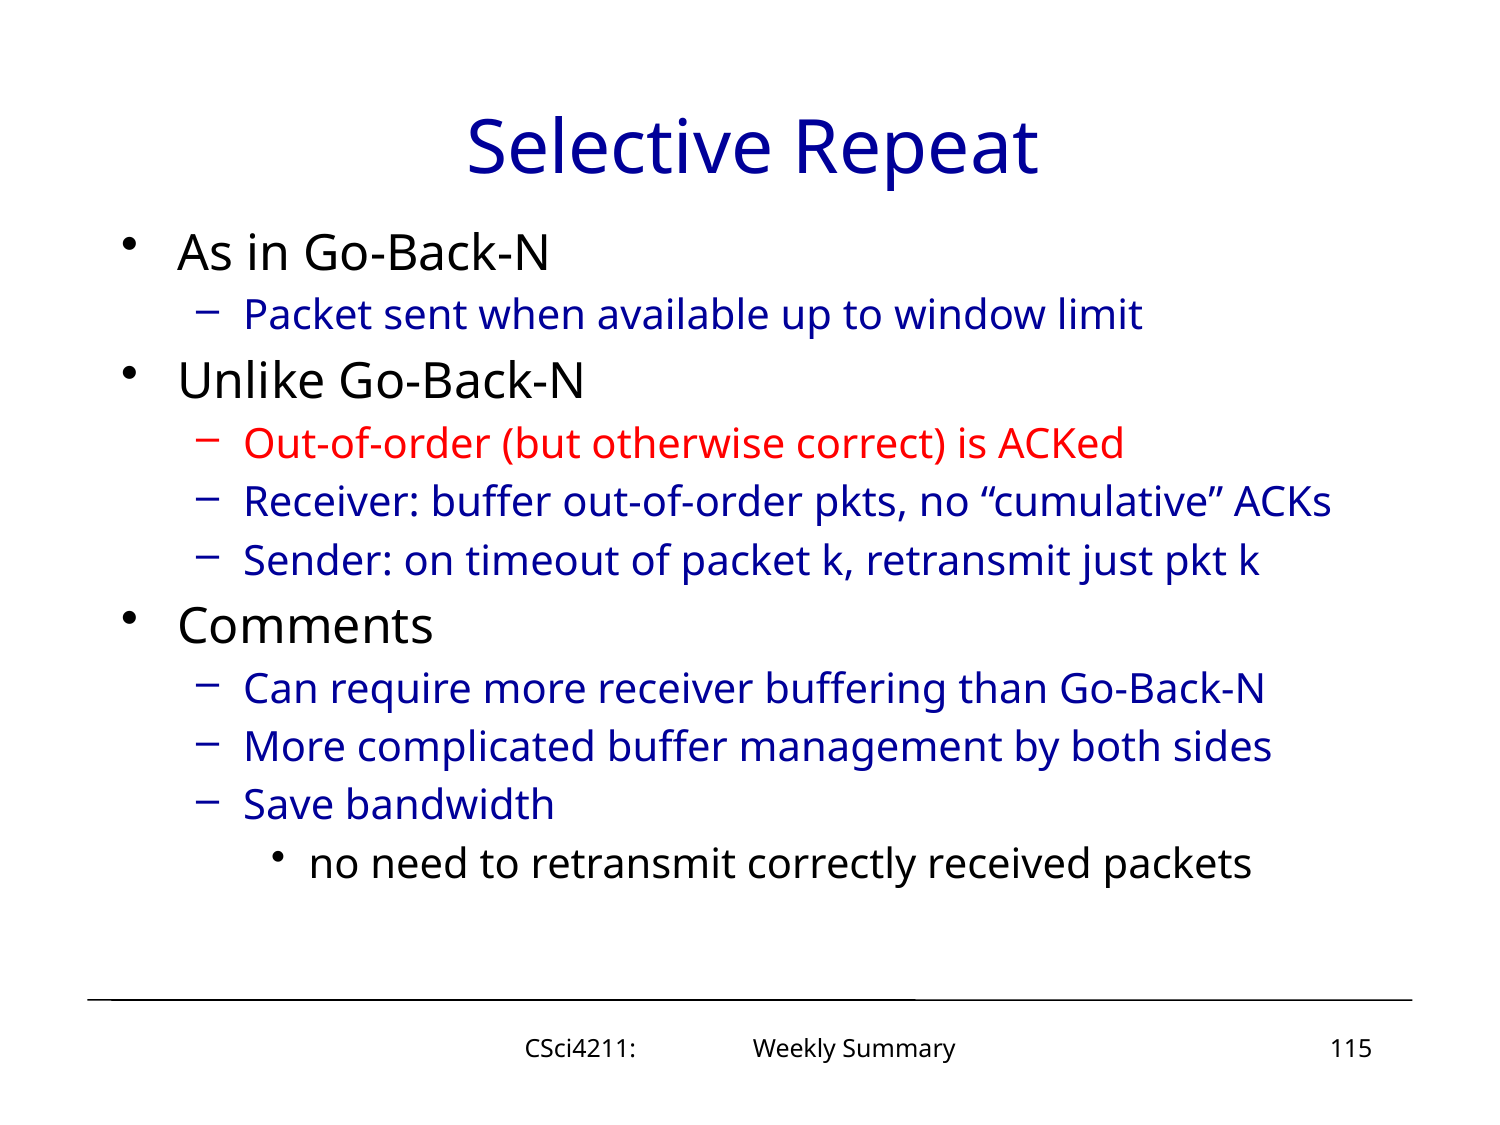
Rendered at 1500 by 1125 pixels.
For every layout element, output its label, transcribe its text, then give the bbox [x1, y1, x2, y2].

slide_number 115 [1074, 1024, 1388, 1101]
title Selective Repeat [125, 50, 1400, 238]
footer CSci4211: Weekly Summary [499, 1024, 988, 1101]
list As in Go-Back-N Packet sent when available up to window limit Unlike Go-Back-N Out-of-order (but otherwise correct) is ACKed Receiver: buffer out-of-order pkts, no “cumulative” ACKs Sender: on timeout of packet k, retransmit just pkt k Comments Can require more receiver buffering than Go-Back-N More complicated buffer management by both sides Save bandwidth no need to retransmit correctly received packets [106, 212, 1382, 925]
